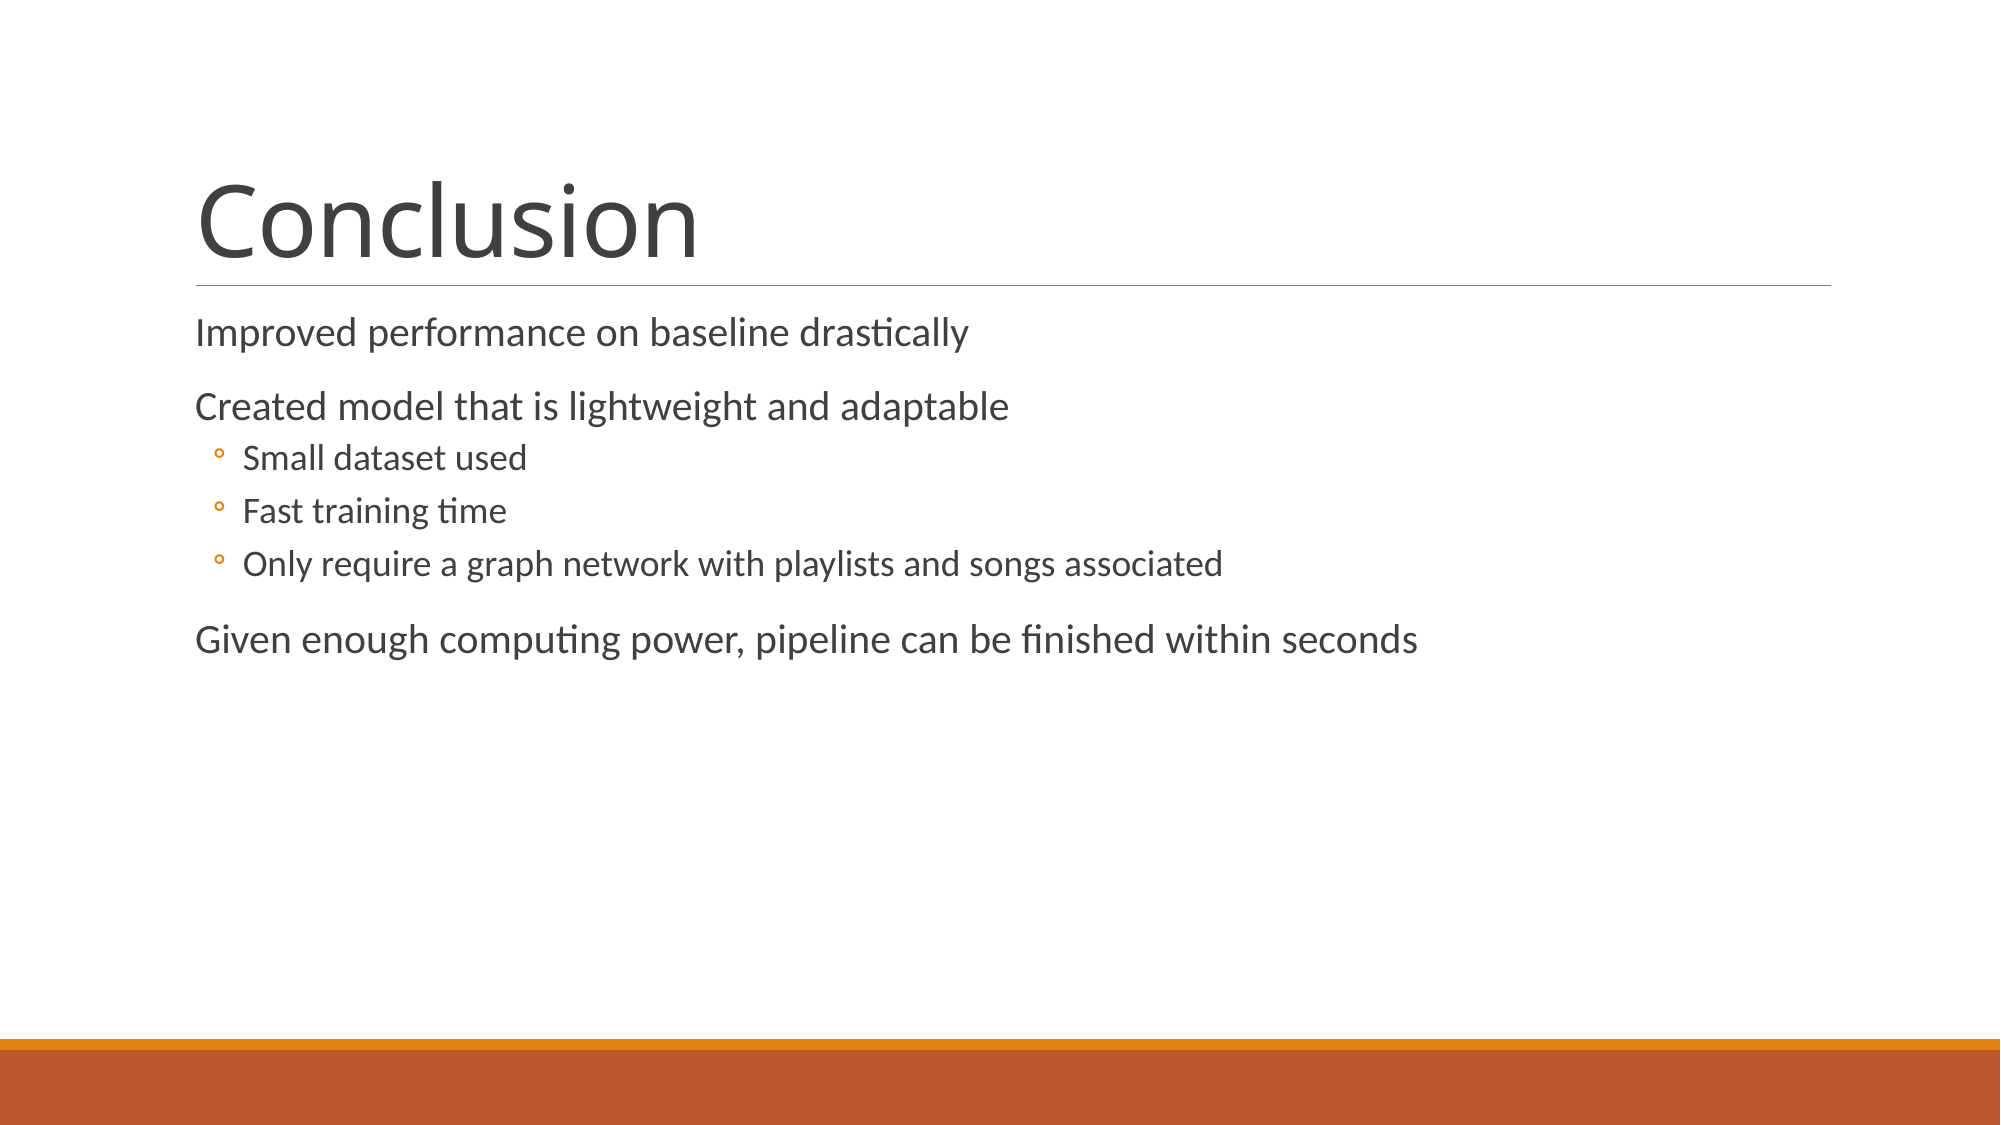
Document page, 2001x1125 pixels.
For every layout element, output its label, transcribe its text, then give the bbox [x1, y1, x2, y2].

title Conclusion [180, 47, 1830, 285]
list Improved performance on baseline drastically Created model that is lightweight and adaptable Small dataset used Fast training time Only require a graph network with playlists and songs associated Given enough computing power, pipeline can be finished within seconds [180, 302, 1830, 963]
